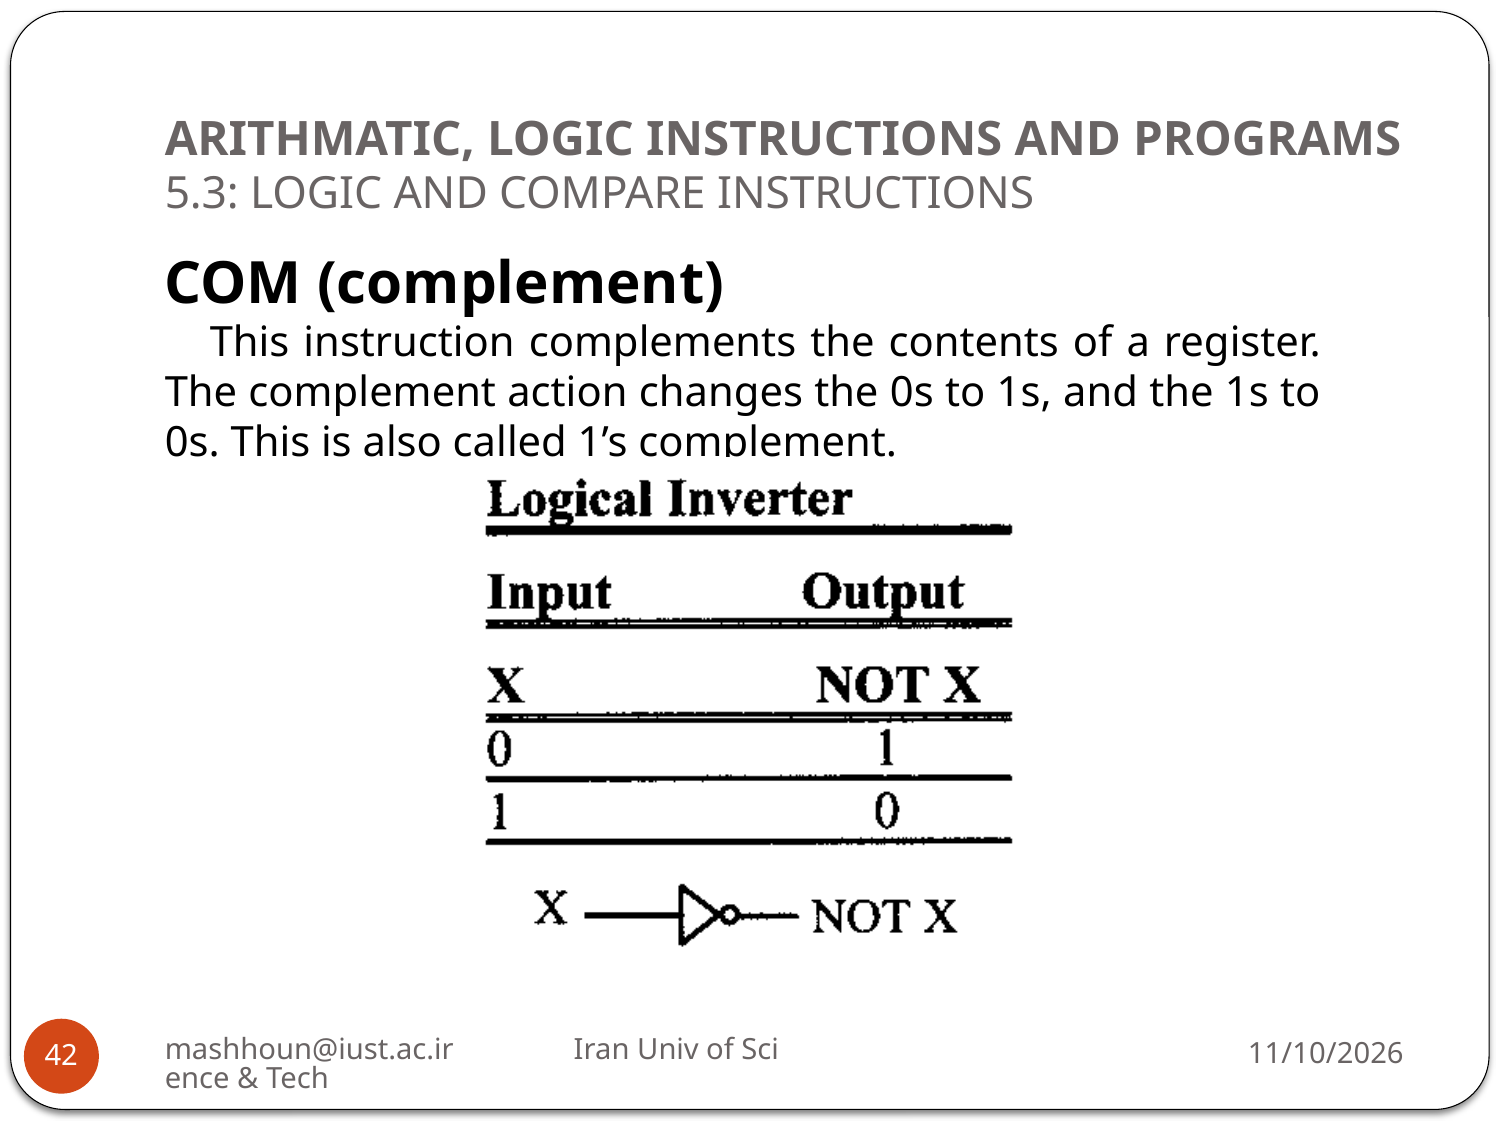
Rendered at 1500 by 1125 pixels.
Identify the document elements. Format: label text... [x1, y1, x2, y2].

picture [472, 457, 1028, 1008]
list COM (complement) This instruction complements the contents of a register. The complement action changes the 0s to 1s, and the 1s to 0s. This is also called 1’s complement. [150, 237, 1336, 988]
slide_number 42 [23, 1018, 99, 1094]
footer mashhoun@iust.ac.ir Iran Univ of Science & Tech [150, 1012, 800, 1088]
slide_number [1012, 1015, 1419, 1094]
title ARITHMATIC, LOGIC INSTRUCTIONS AND PROGRAMS 5.3: LOGIC AND COMPARE INSTRUCTIONS [150, 45, 1425, 233]
